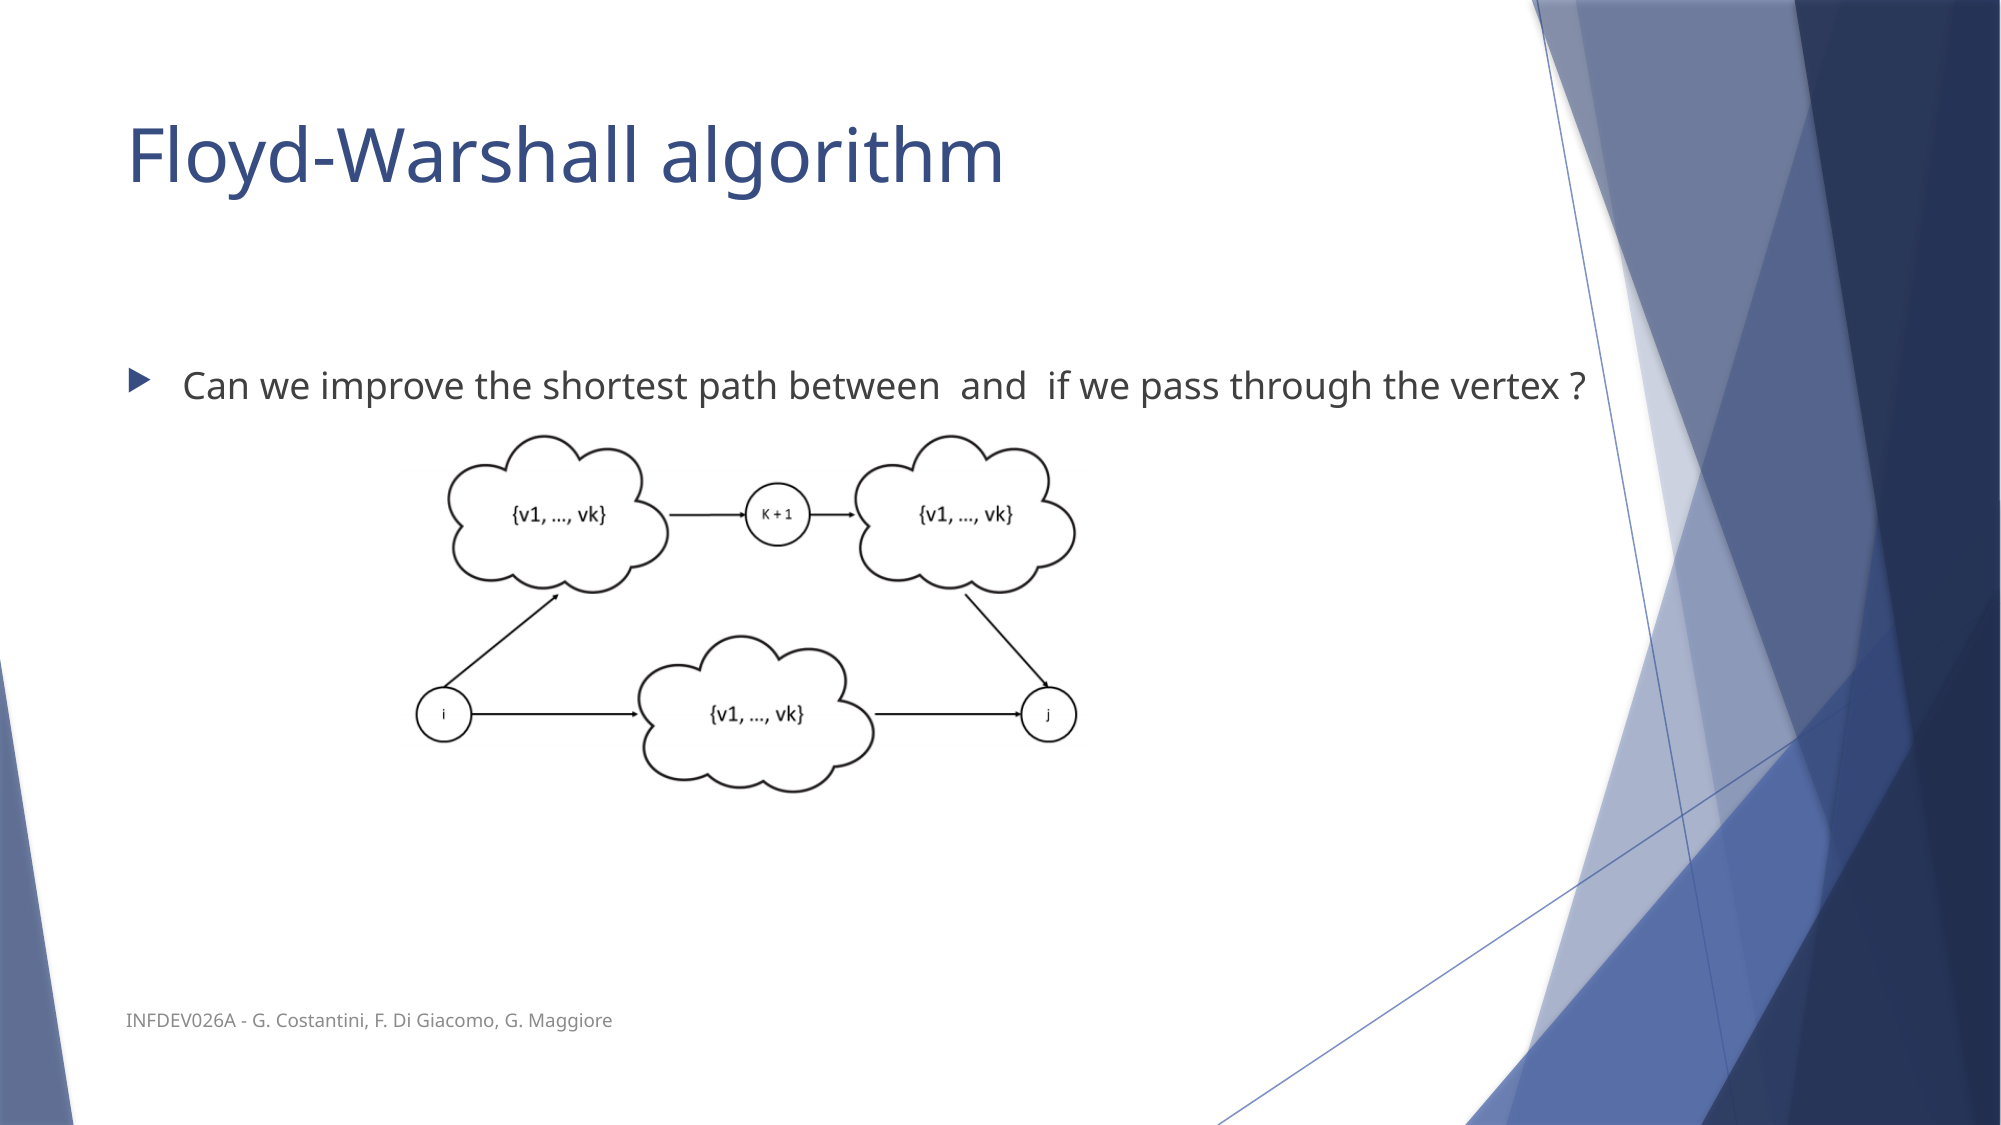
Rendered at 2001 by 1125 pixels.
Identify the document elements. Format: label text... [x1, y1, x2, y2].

title Floyd-Warshall algorithm [111, 99, 1522, 317]
picture [395, 420, 1095, 800]
footer INFDEV026A - G. Costantini, F. Di Giacomo, G. Maggiore [111, 991, 1145, 1051]
